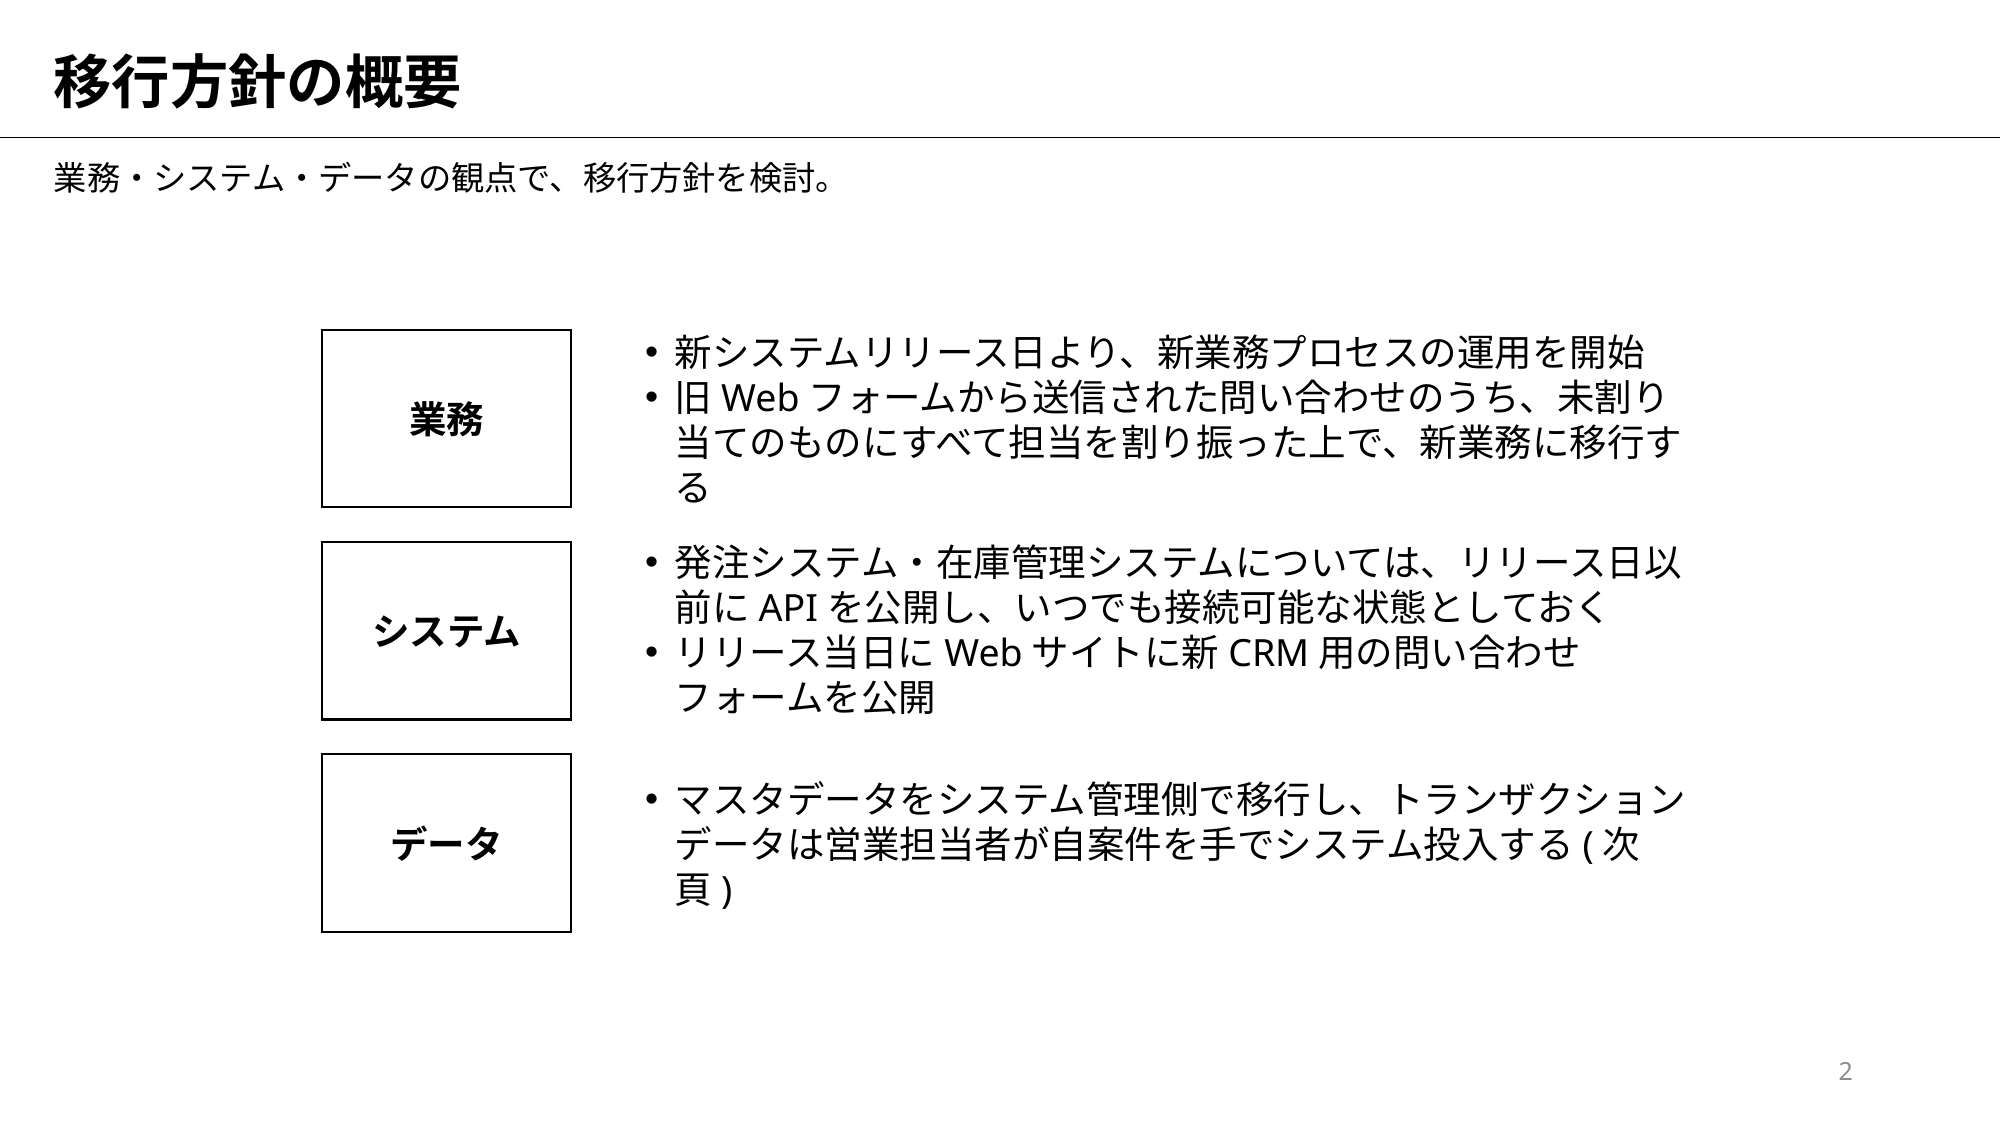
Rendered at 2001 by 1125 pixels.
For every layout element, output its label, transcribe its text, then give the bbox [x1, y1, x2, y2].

text_box マスタデータをシステム管理側で移行し、トランザクションデータは営業担当者が自案件を手でシステム投入する(次頁) [629, 759, 1707, 927]
slide_number 2 [1417, 1042, 1868, 1103]
list 業務・システム・データの観点で、移行方針を検討。 [38, 154, 1943, 212]
text_box システム [321, 541, 572, 721]
text_box 業務 [321, 329, 572, 508]
text_box 新システムリリース日より、新業務プロセスの運用を開始 旧Webフォームから送信された問い合わせのうち、未割り当てのものにすべて担当を割り振った上で、新業務に移行する [629, 335, 1707, 503]
title 移行方針の概要 [38, 31, 1943, 137]
text_box データ [321, 753, 572, 933]
text_box 発注システム・在庫管理システムについては、リリース日以前にAPIを公開し、いつでも接続可能な状態としておく リリース当日にWebサイトに新CRM用の問い合わせフォームを公開 [629, 544, 1707, 713]
